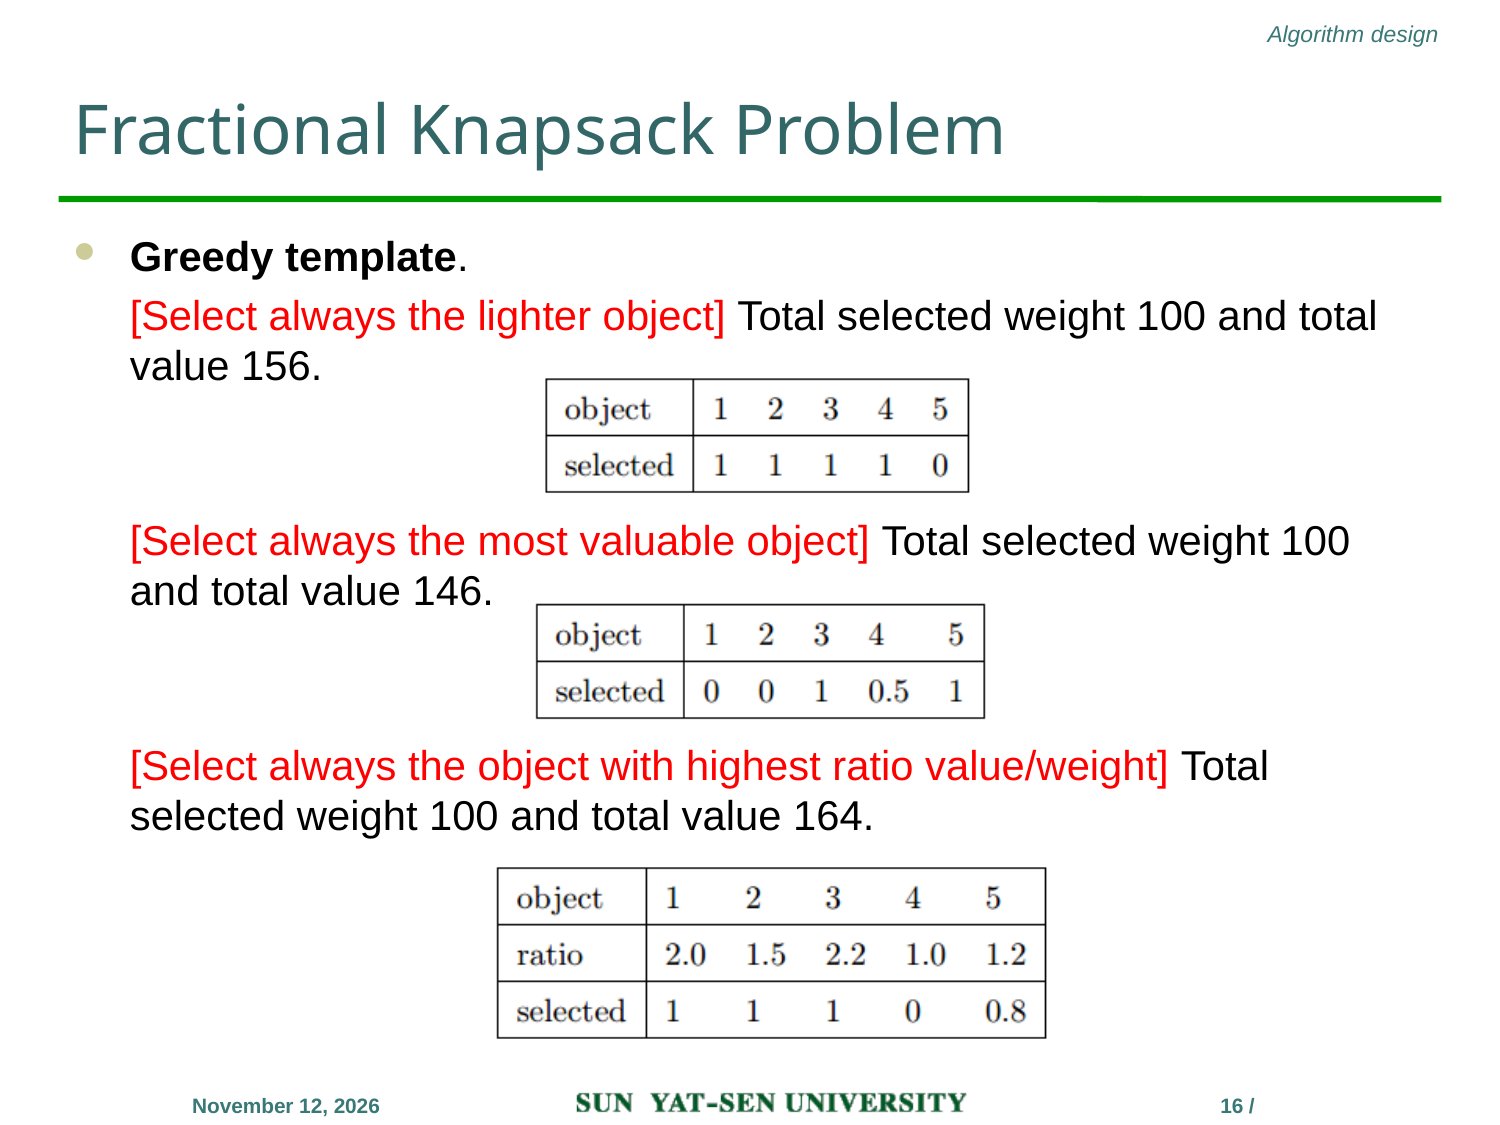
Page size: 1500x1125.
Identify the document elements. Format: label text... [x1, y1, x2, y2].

title Fractional Knapsack Problem [58, 34, 1442, 176]
picture [527, 363, 983, 505]
list Greedy template. [Select always the lighter object] Total selected weight 100 and total value 156. [Select always the most valuable object] Total selected weight 100 and total value 146. [Select always the object with highest ratio value/weight] Total selected weight 100 and total value 164. [58, 222, 1442, 1079]
picture [527, 590, 991, 727]
picture [480, 855, 1056, 1050]
picture [566, 1079, 973, 1125]
